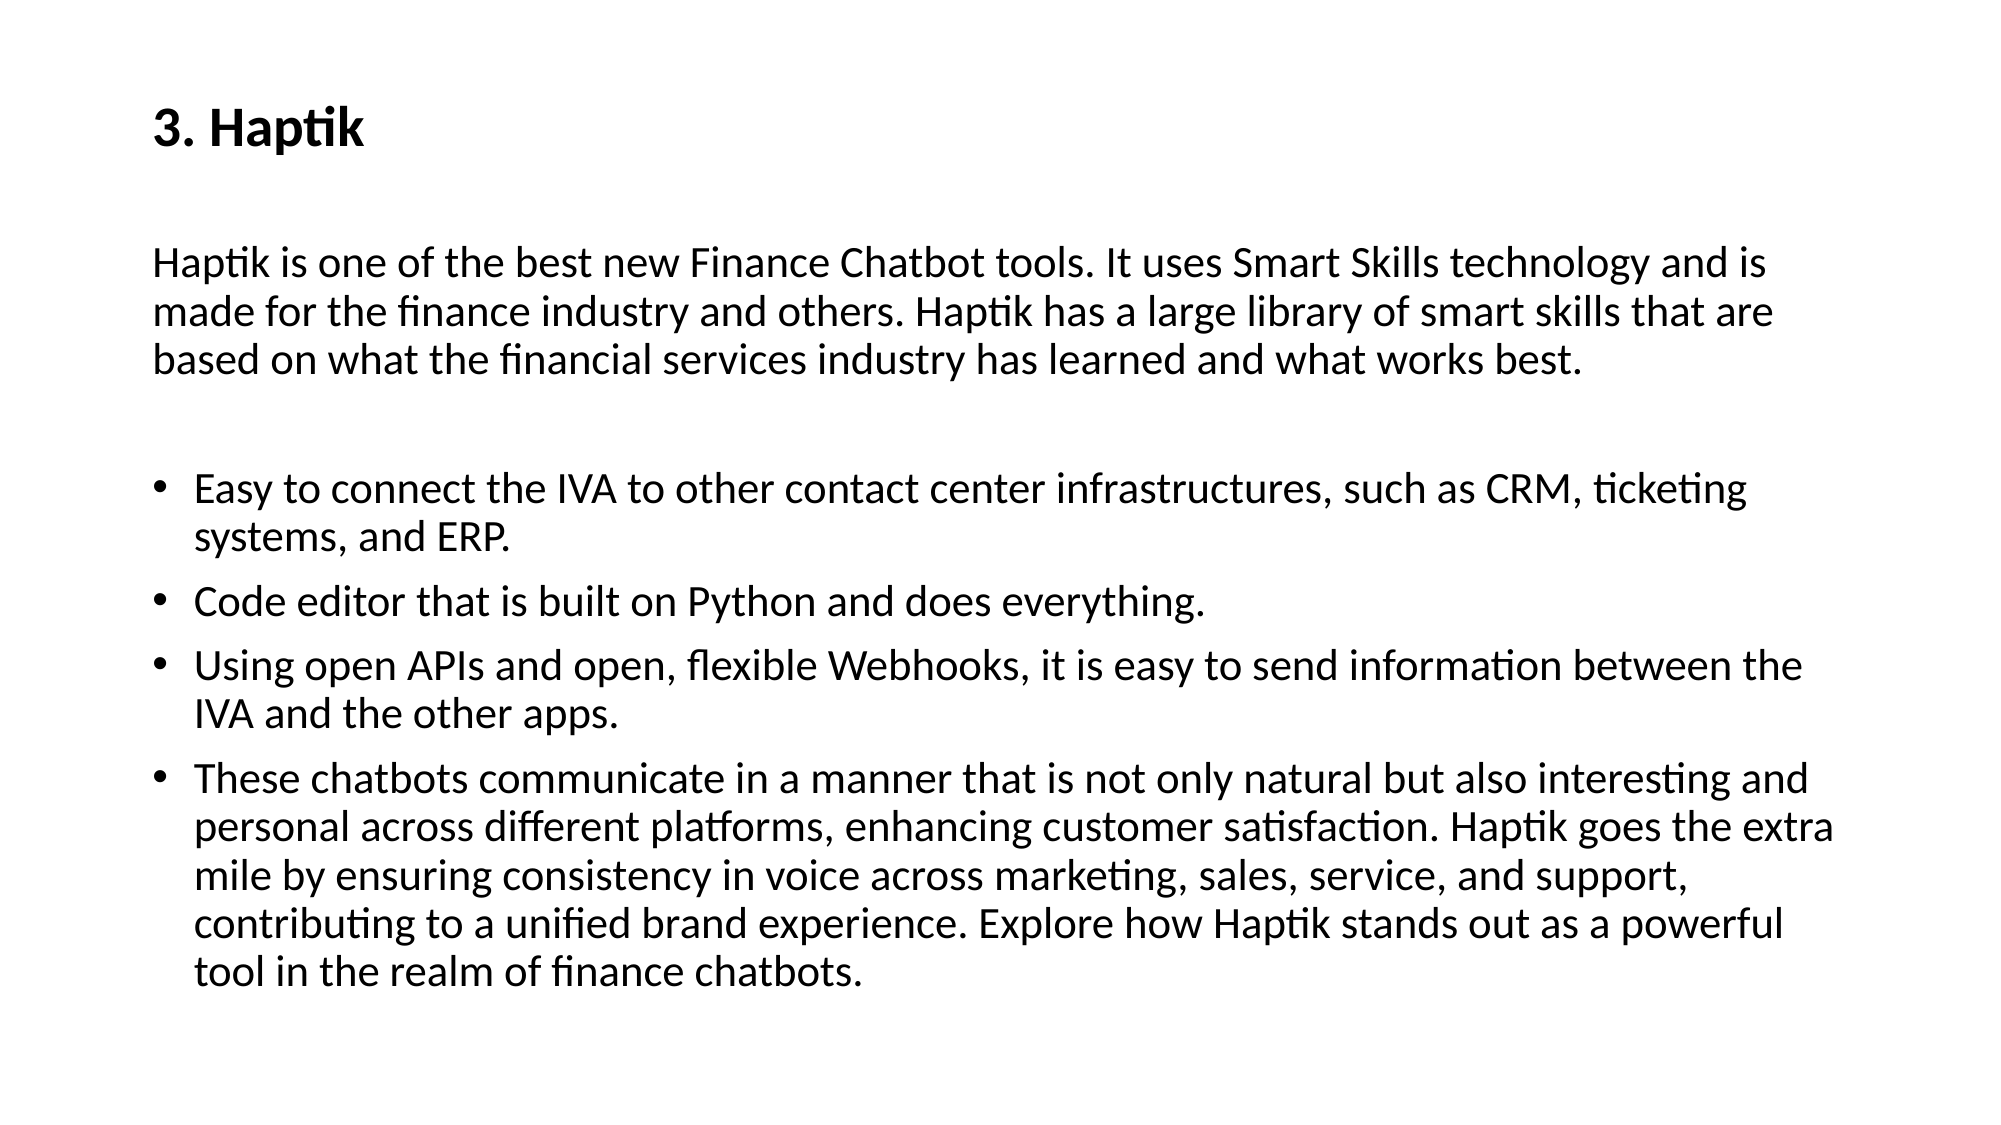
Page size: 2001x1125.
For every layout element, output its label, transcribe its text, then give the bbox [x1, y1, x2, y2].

list 3. Haptik Haptik is one of the best new Finance Chatbot tools. It uses Smart Skills technology and is made for the finance industry and others. Haptik has a large library of smart skills that are based on what the financial services industry has learned and what works best. Easy to connect the IVA to other contact center infrastructures, such as CRM, ticketing systems, and ERP. Code editor that is built on Python and does everything. Using open APIs and open, flexible Webhooks, it is easy to send information between the IVA and the other apps. These chatbots communicate in a manner that is not only natural but also interesting and personal across different platforms, enhancing customer satisfaction. Haptik goes the extra mile by ensuring consistency in voice across marketing, sales, service, and support, contributing to a unified brand experience. Explore how Haptik stands out as a powerful tool in the realm of finance chatbots. [137, 89, 1863, 1014]
